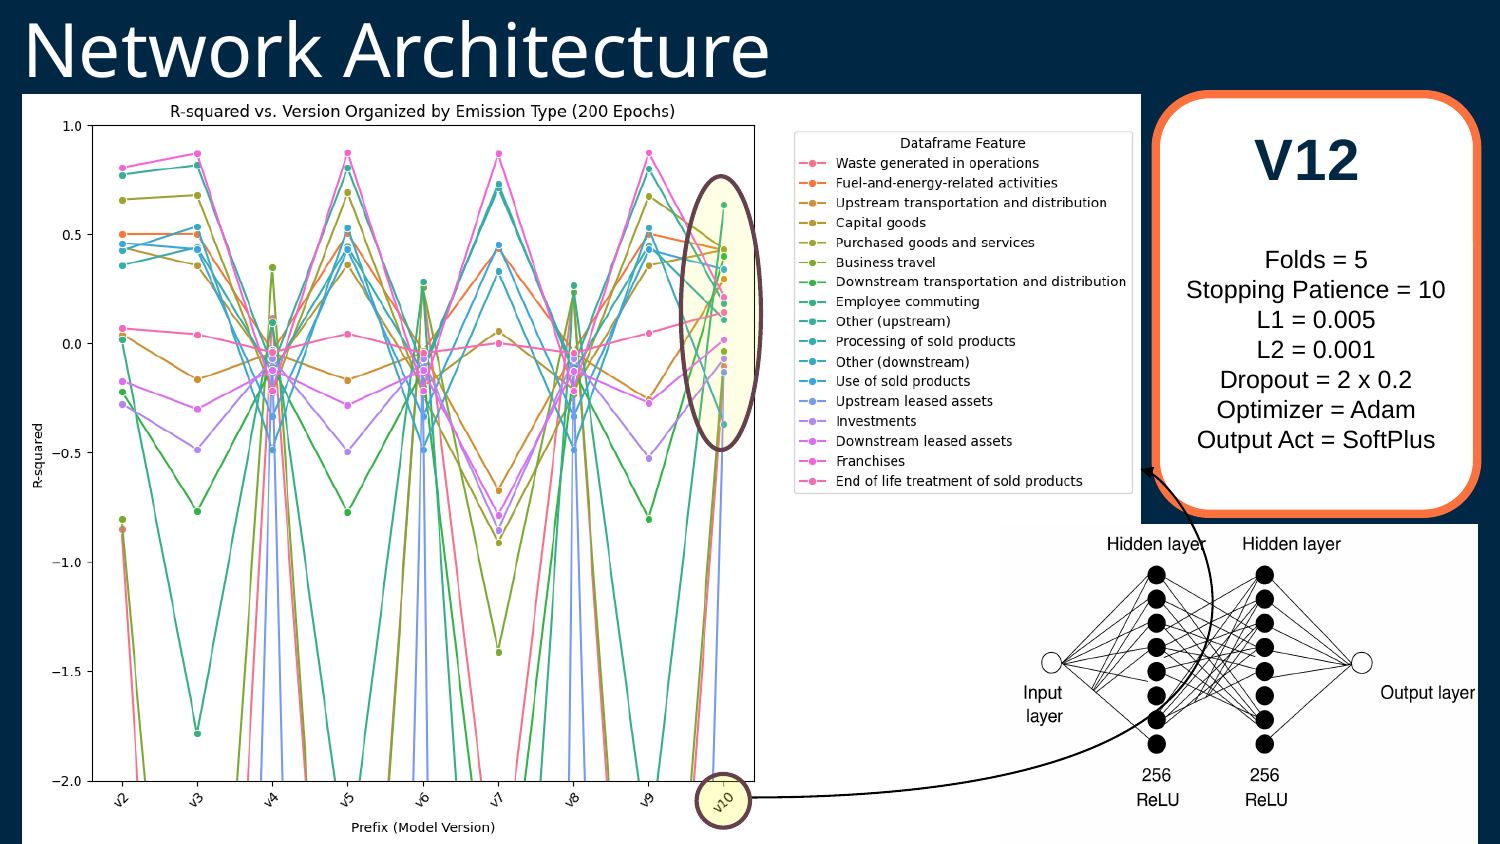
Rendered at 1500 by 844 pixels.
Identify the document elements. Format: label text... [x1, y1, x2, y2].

text_box Folds = 5 Stopping Patience = 10 L1 = 0.005 L2 = 0.001 Dropout = 2 x 0.2 Optimizer = Adam Output Act = SoftPlus [1153, 92, 1480, 516]
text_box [749, 468, 1141, 798]
text_box Network Architecture [7, 0, 1443, 101]
picture [22, 93, 1478, 844]
text_box V12 [1239, 114, 1376, 200]
